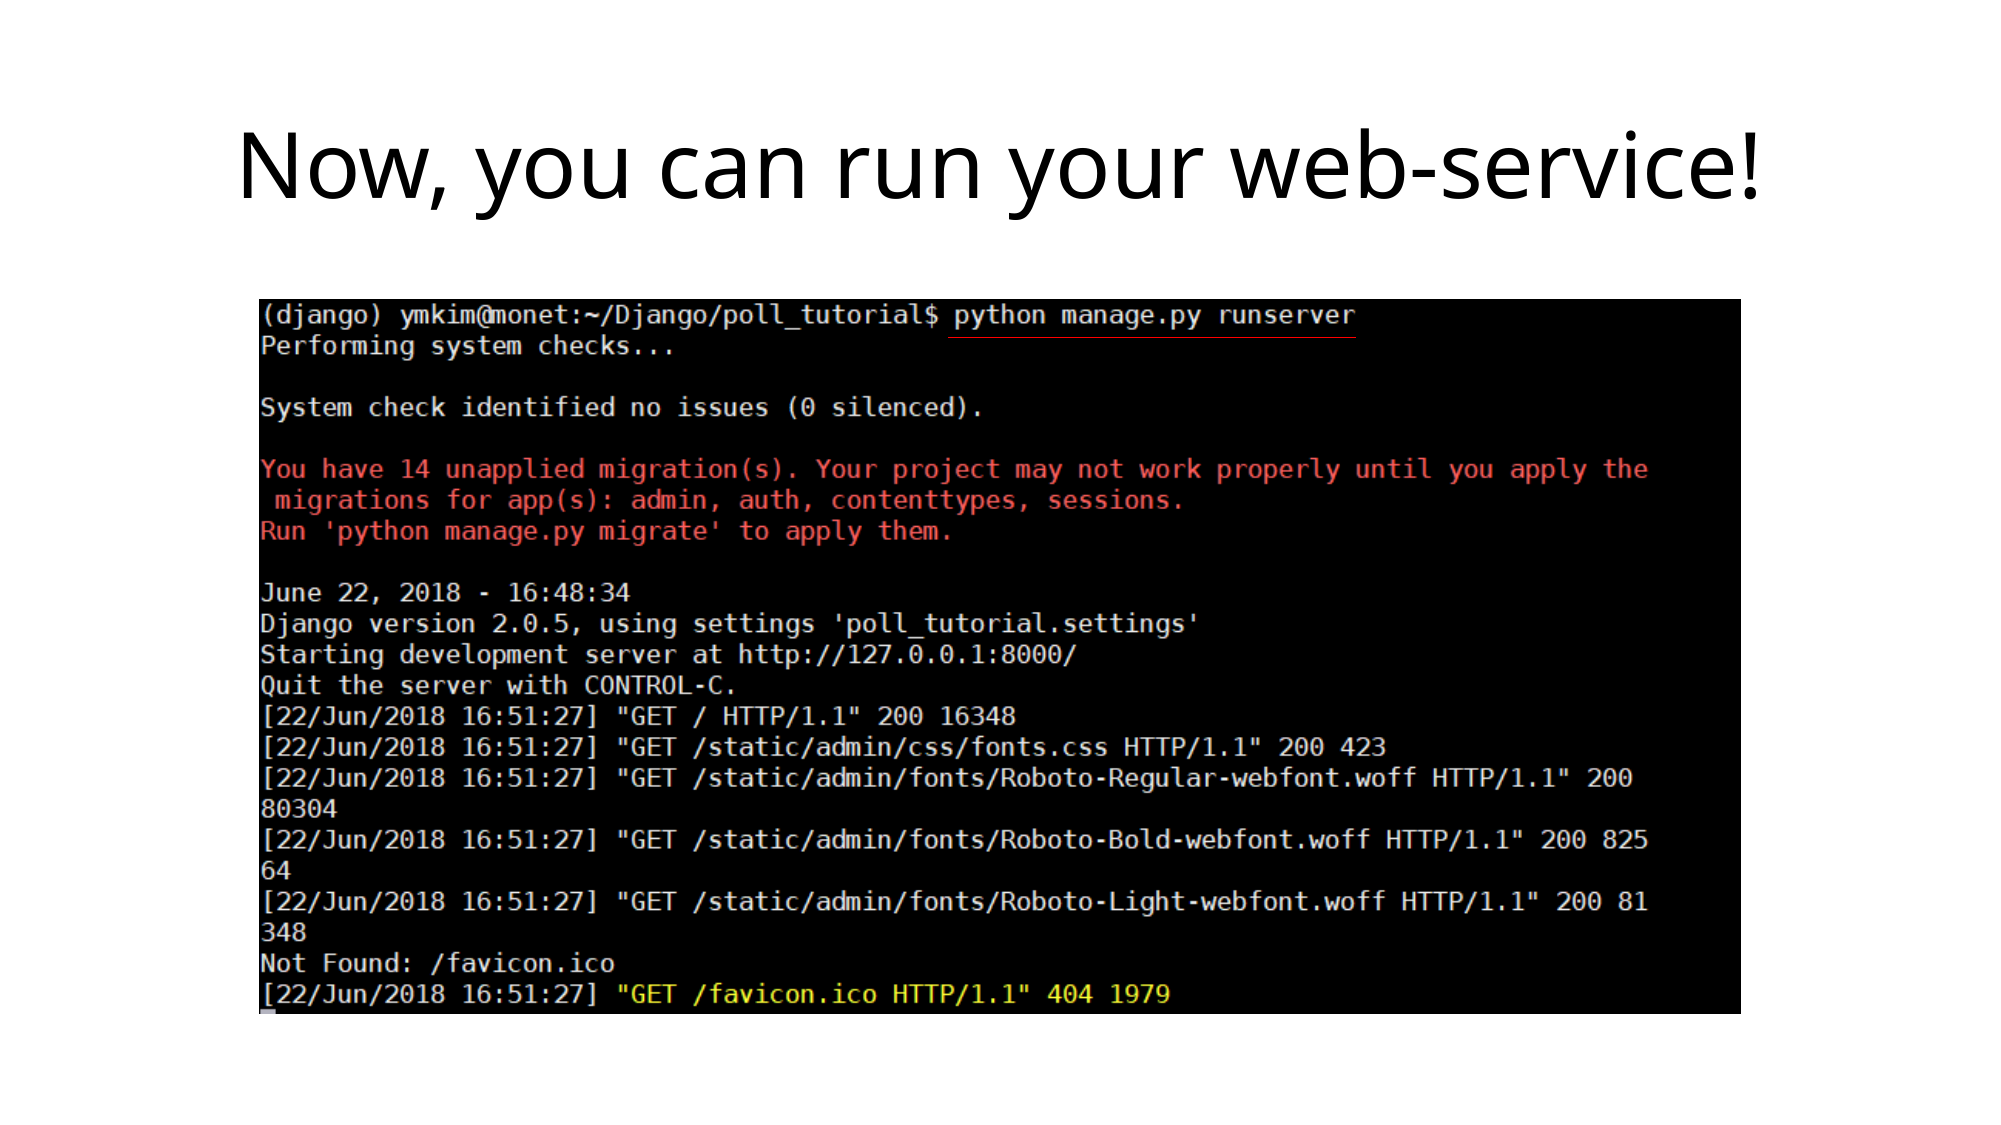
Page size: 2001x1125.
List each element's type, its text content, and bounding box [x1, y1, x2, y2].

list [259, 299, 1741, 1014]
title Now, you can run your web-service! [137, 59, 1863, 278]
